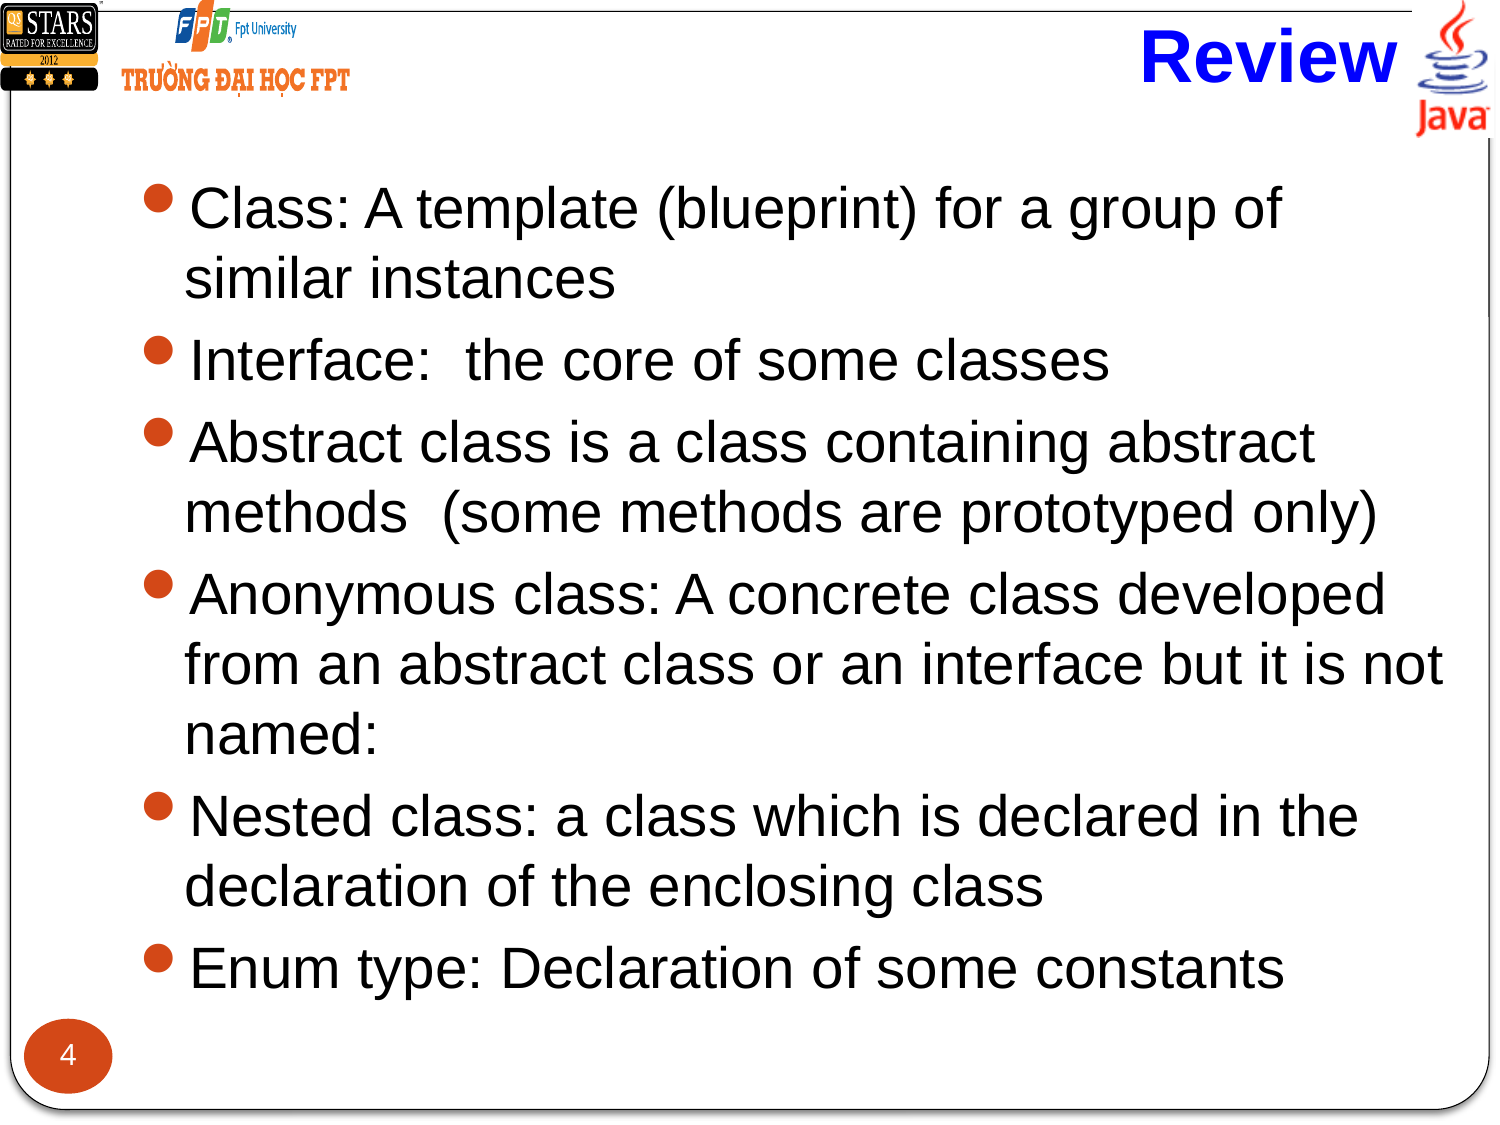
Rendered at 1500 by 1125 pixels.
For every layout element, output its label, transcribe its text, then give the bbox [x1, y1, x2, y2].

list Class: A template (blueprint) for a group of similar instances Interface: the core of some classes Abstract class is a class containing abstract methods (some methods are prototyped only) Anonymous class: A concrete class developed from an abstract class or an interface but it is not named: Nested class: a class which is declared in the declaration of the enclosing class Enum type: Declaration of some constants [125, 162, 1463, 975]
slide_number 4 [23, 1018, 113, 1094]
title Review [150, 0, 1413, 113]
picture [1412, 0, 1494, 138]
